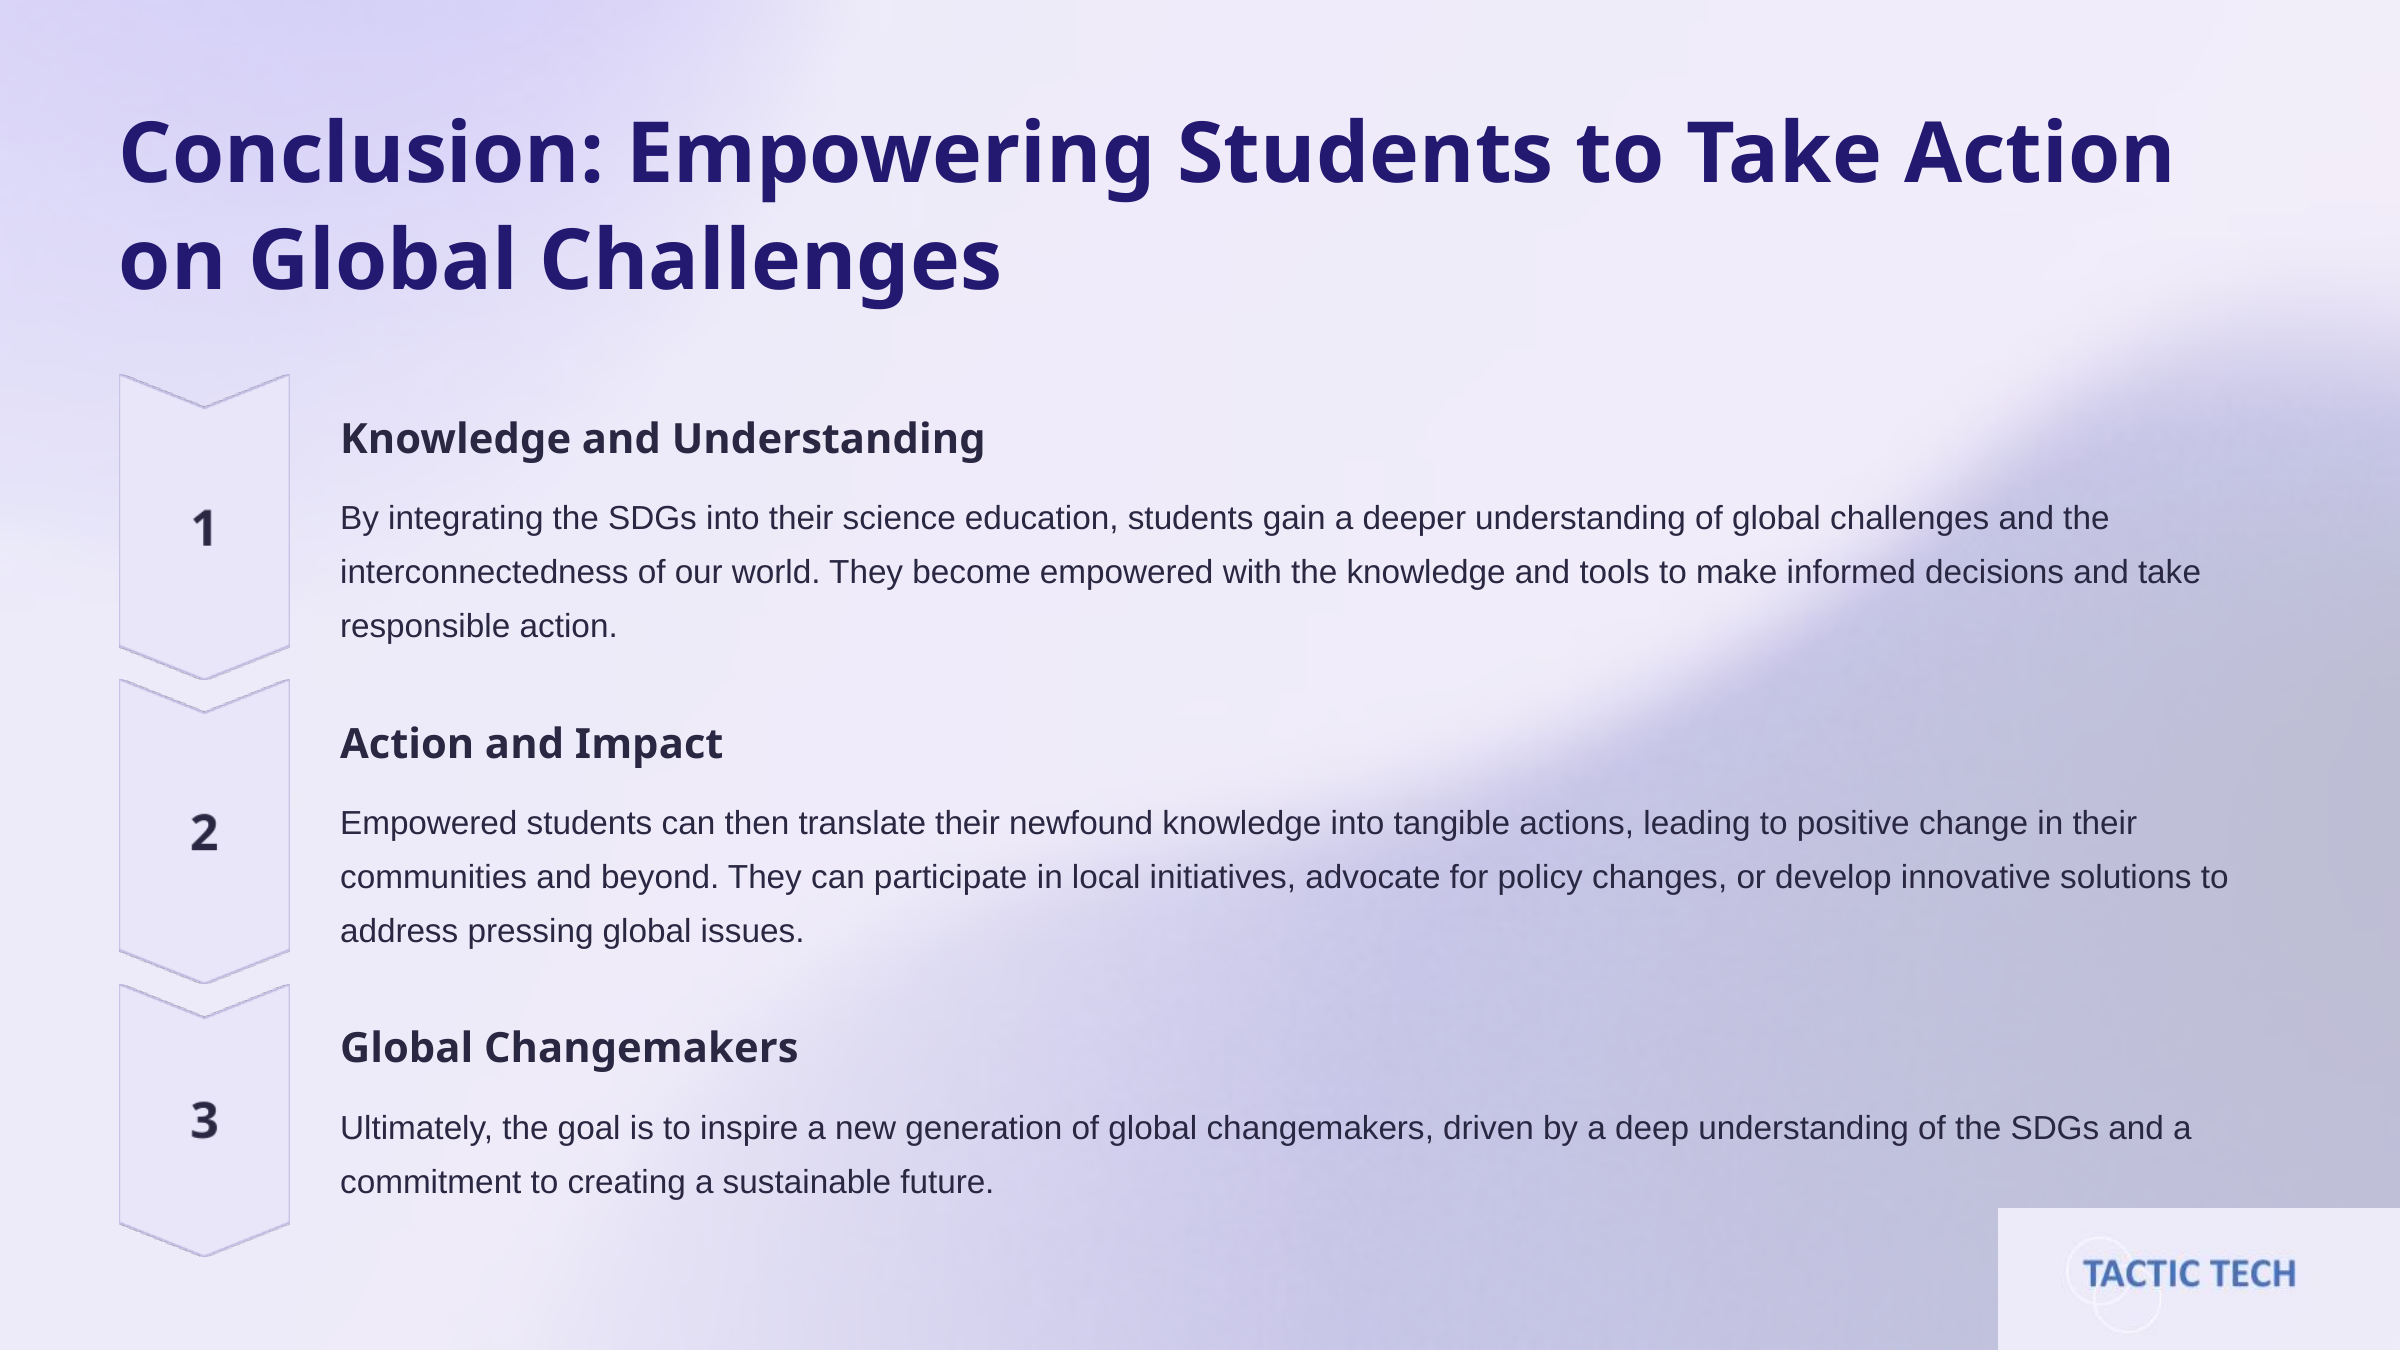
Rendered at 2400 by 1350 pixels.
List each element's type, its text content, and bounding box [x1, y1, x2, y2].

picture [119, 374, 290, 1257]
text_box Knowledge and Understanding [340, 408, 953, 462]
text_box Action and Impact [340, 713, 766, 767]
text_box Ultimately, the goal is to inspire a new generation of global changemakers, driven by a deep understanding of the SDGs and a commitment to creating a sustainable future. [340, 1091, 2281, 1201]
text_box Conclusion: Empowering Students to Take Action on Global Challenges [119, 93, 2281, 307]
text_box Global Changemakers [340, 1018, 783, 1072]
picture [1998, 1208, 2400, 1350]
text_box Empowered students can then translate their newfound knowledge into tangible actions, leading to positive change in their communities and beyond. They can participate in local initiatives, advocate for policy changes, or develop innovative solutions to address pressing global issues. [340, 786, 2281, 951]
text_box By integrating the SDGs into their science education, students gain a deeper understanding of global challenges and the interconnectedness of our world. They become empowered with the knowledge and tools to make informed decisions and take responsible action. [340, 481, 2281, 646]
